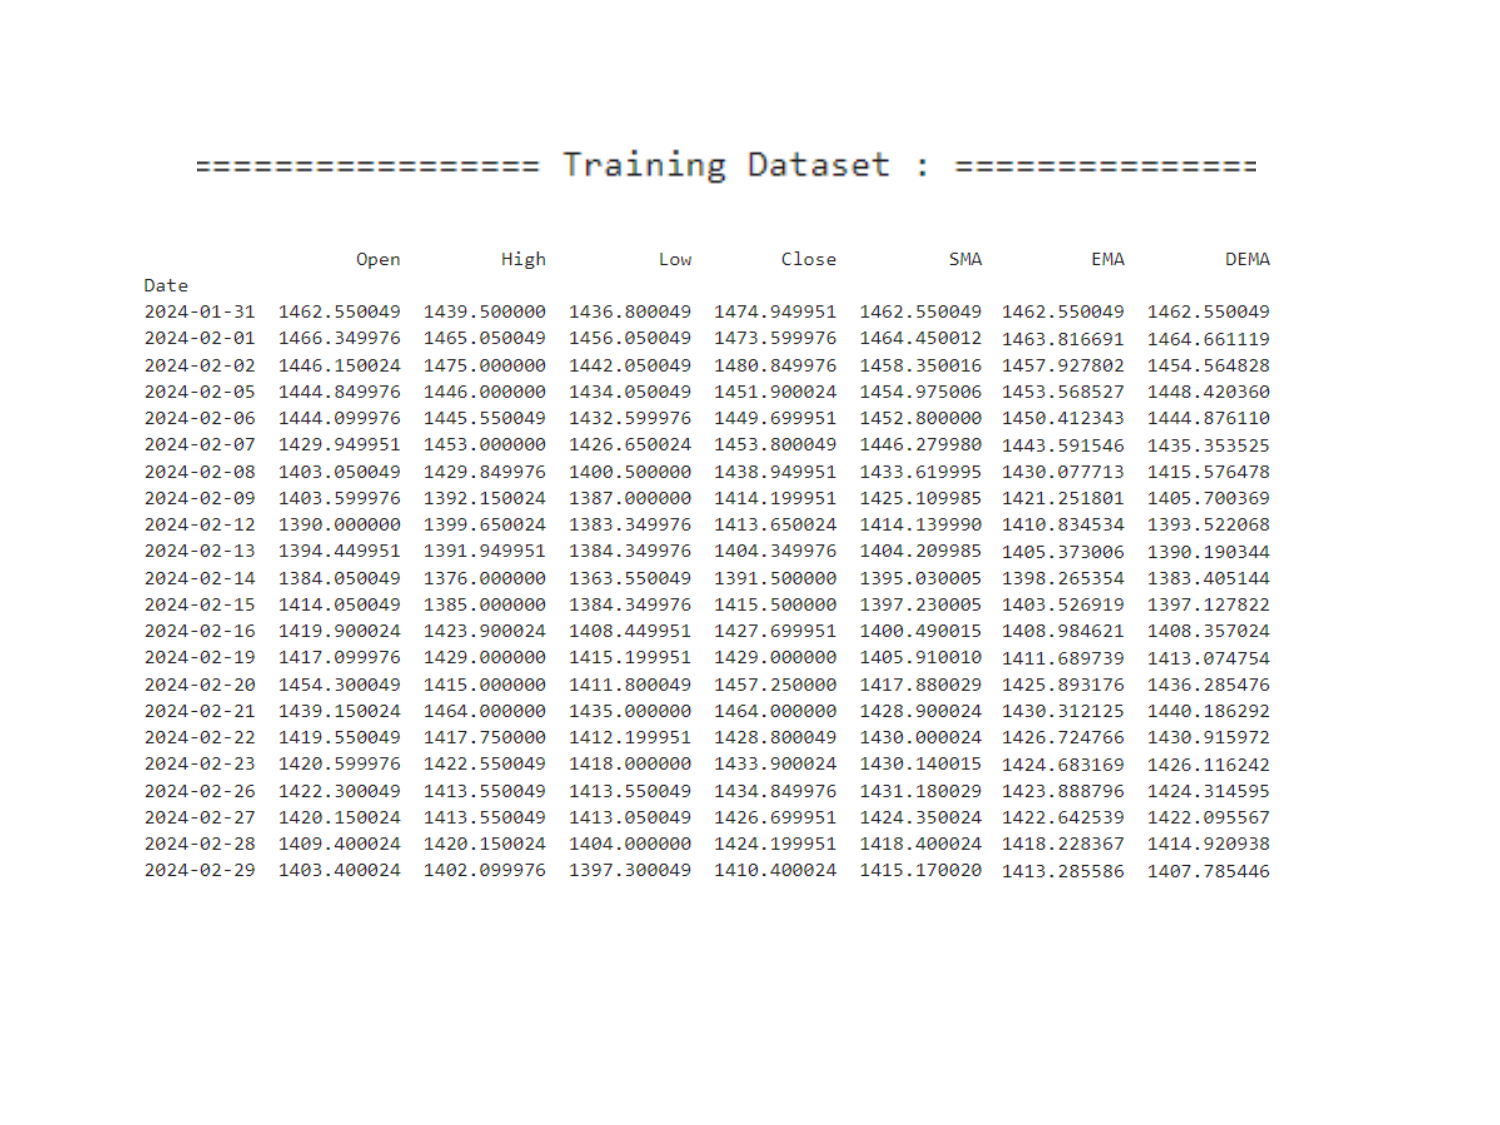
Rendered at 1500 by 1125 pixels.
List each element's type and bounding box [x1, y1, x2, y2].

picture [197, 134, 1256, 186]
picture [131, 239, 1283, 886]
